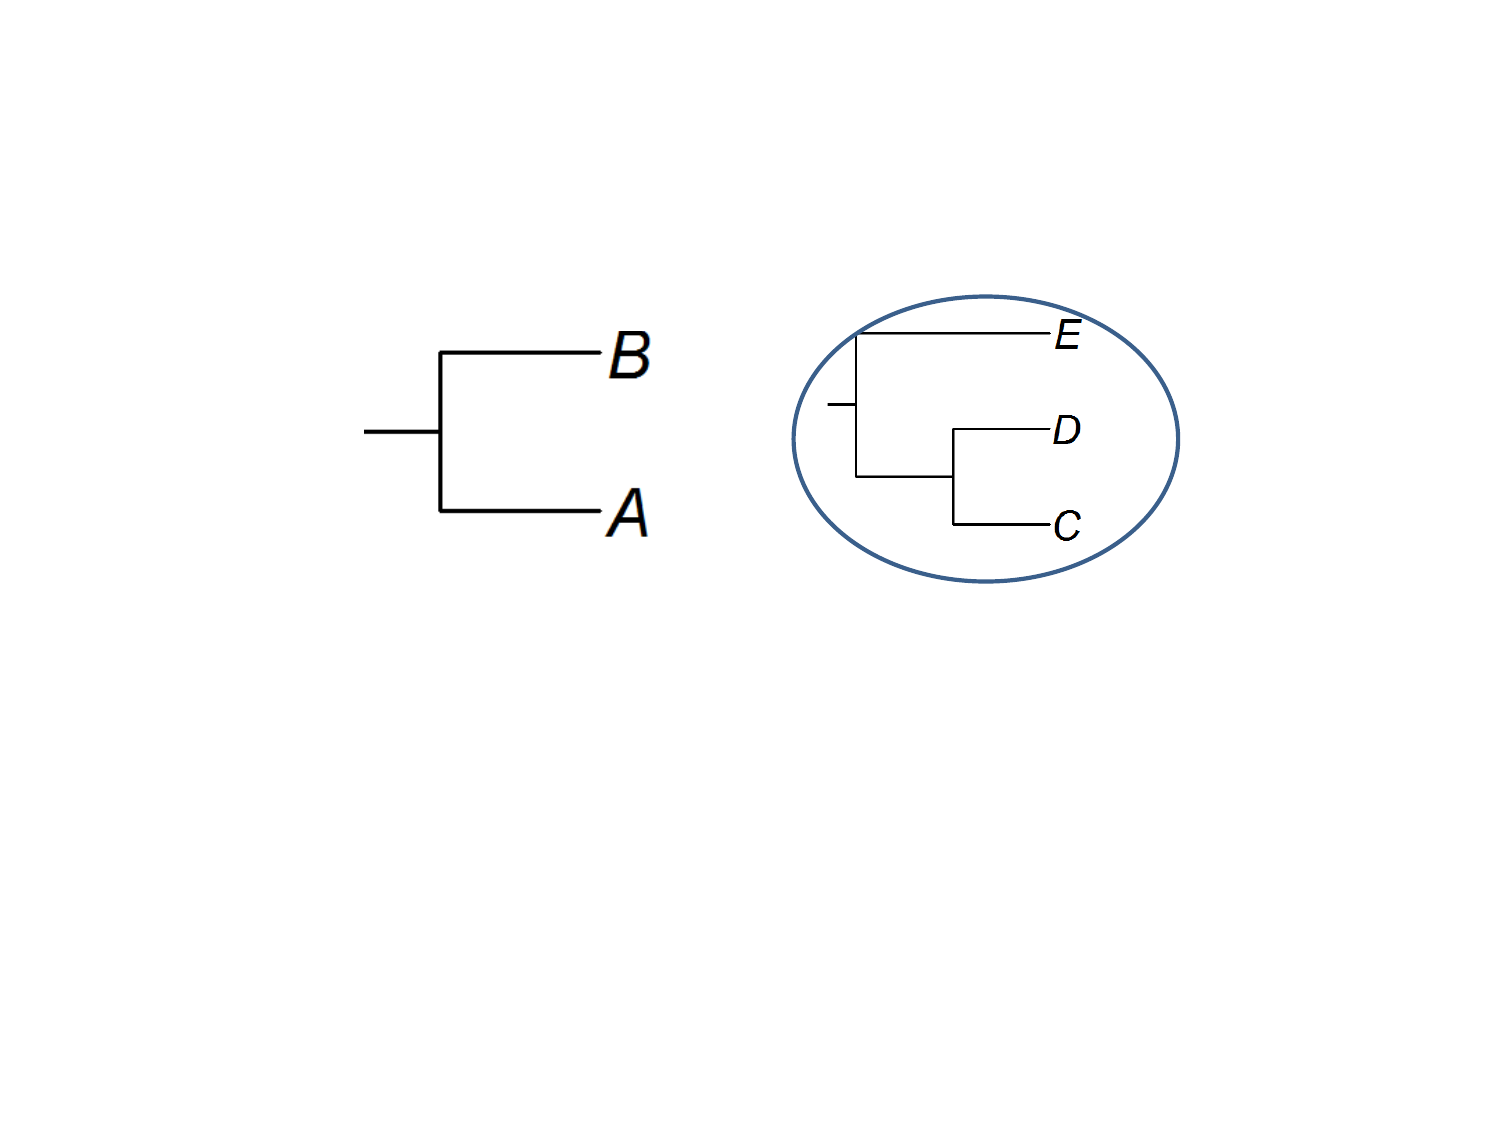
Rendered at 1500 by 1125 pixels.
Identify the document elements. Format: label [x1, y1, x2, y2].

picture [363, 331, 755, 673]
picture [827, 251, 1143, 568]
text_box [791, 361, 822, 517]
text_box [1147, 358, 1181, 520]
text_box [923, 576, 1049, 584]
